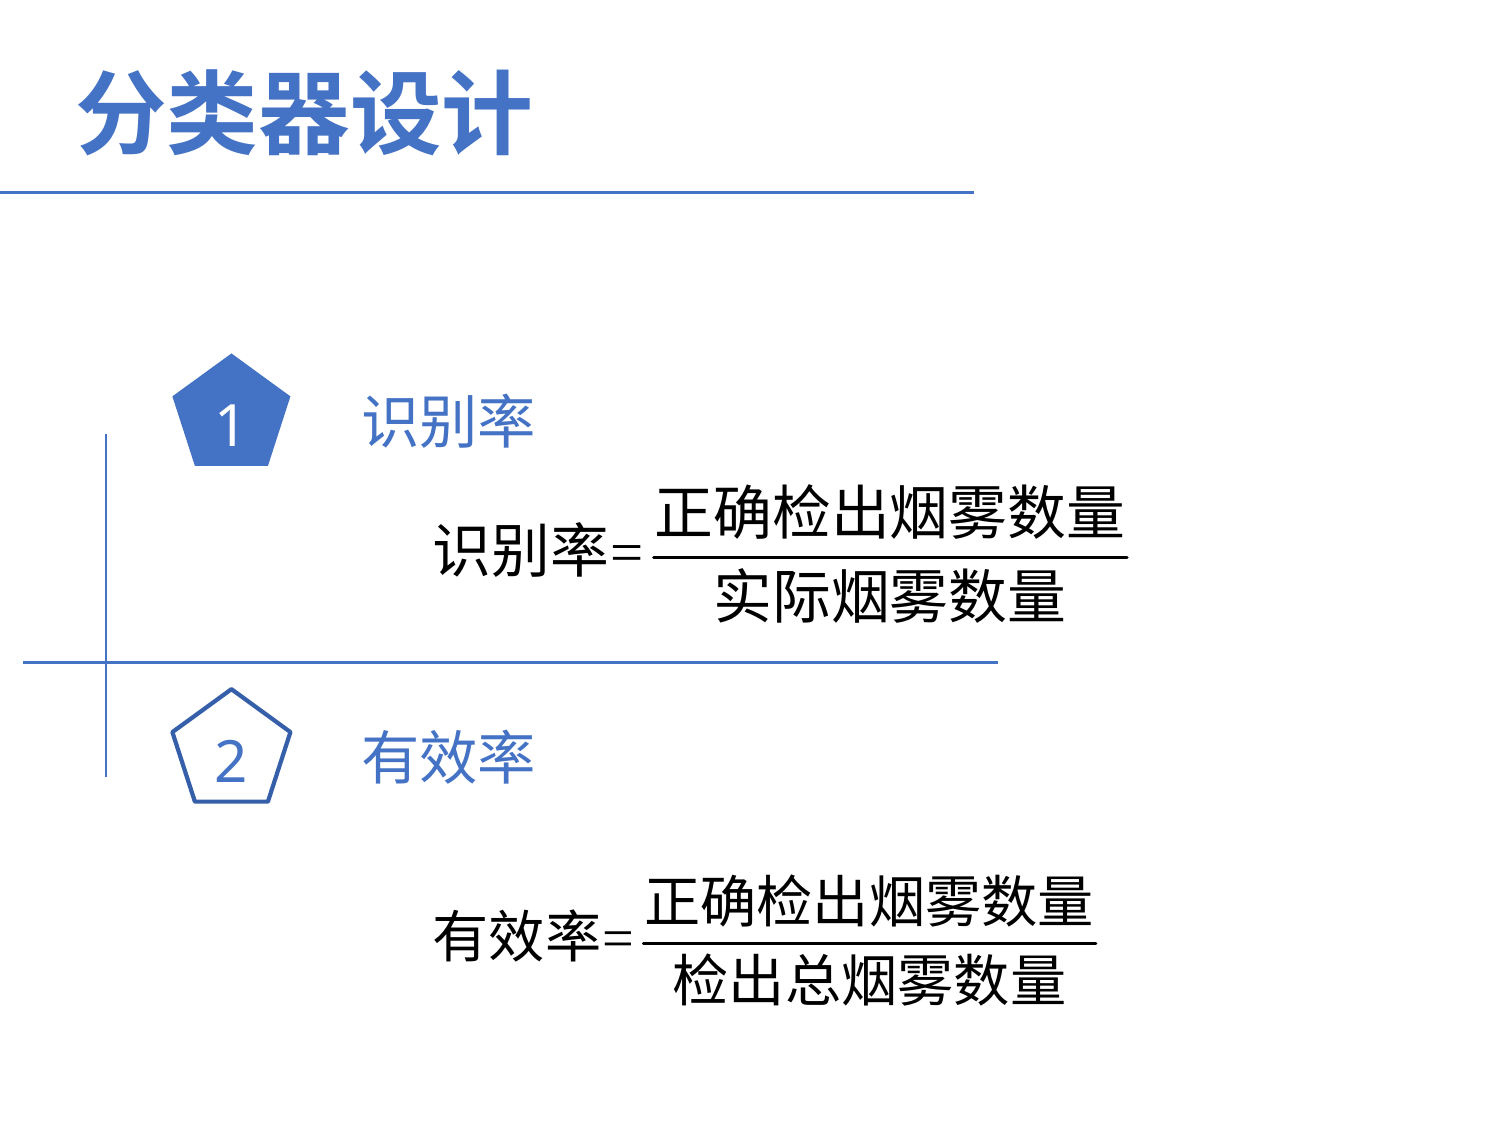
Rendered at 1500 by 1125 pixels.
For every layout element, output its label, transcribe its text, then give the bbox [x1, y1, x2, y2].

text_box 1 [170, 351, 293, 468]
text_box 2 [170, 687, 293, 804]
text_box 有效率 [346, 713, 858, 799]
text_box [425, 473, 1138, 637]
text_box 识别率 [346, 378, 858, 463]
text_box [425, 863, 1106, 1020]
list 分类器设计 [59, 48, 1265, 156]
